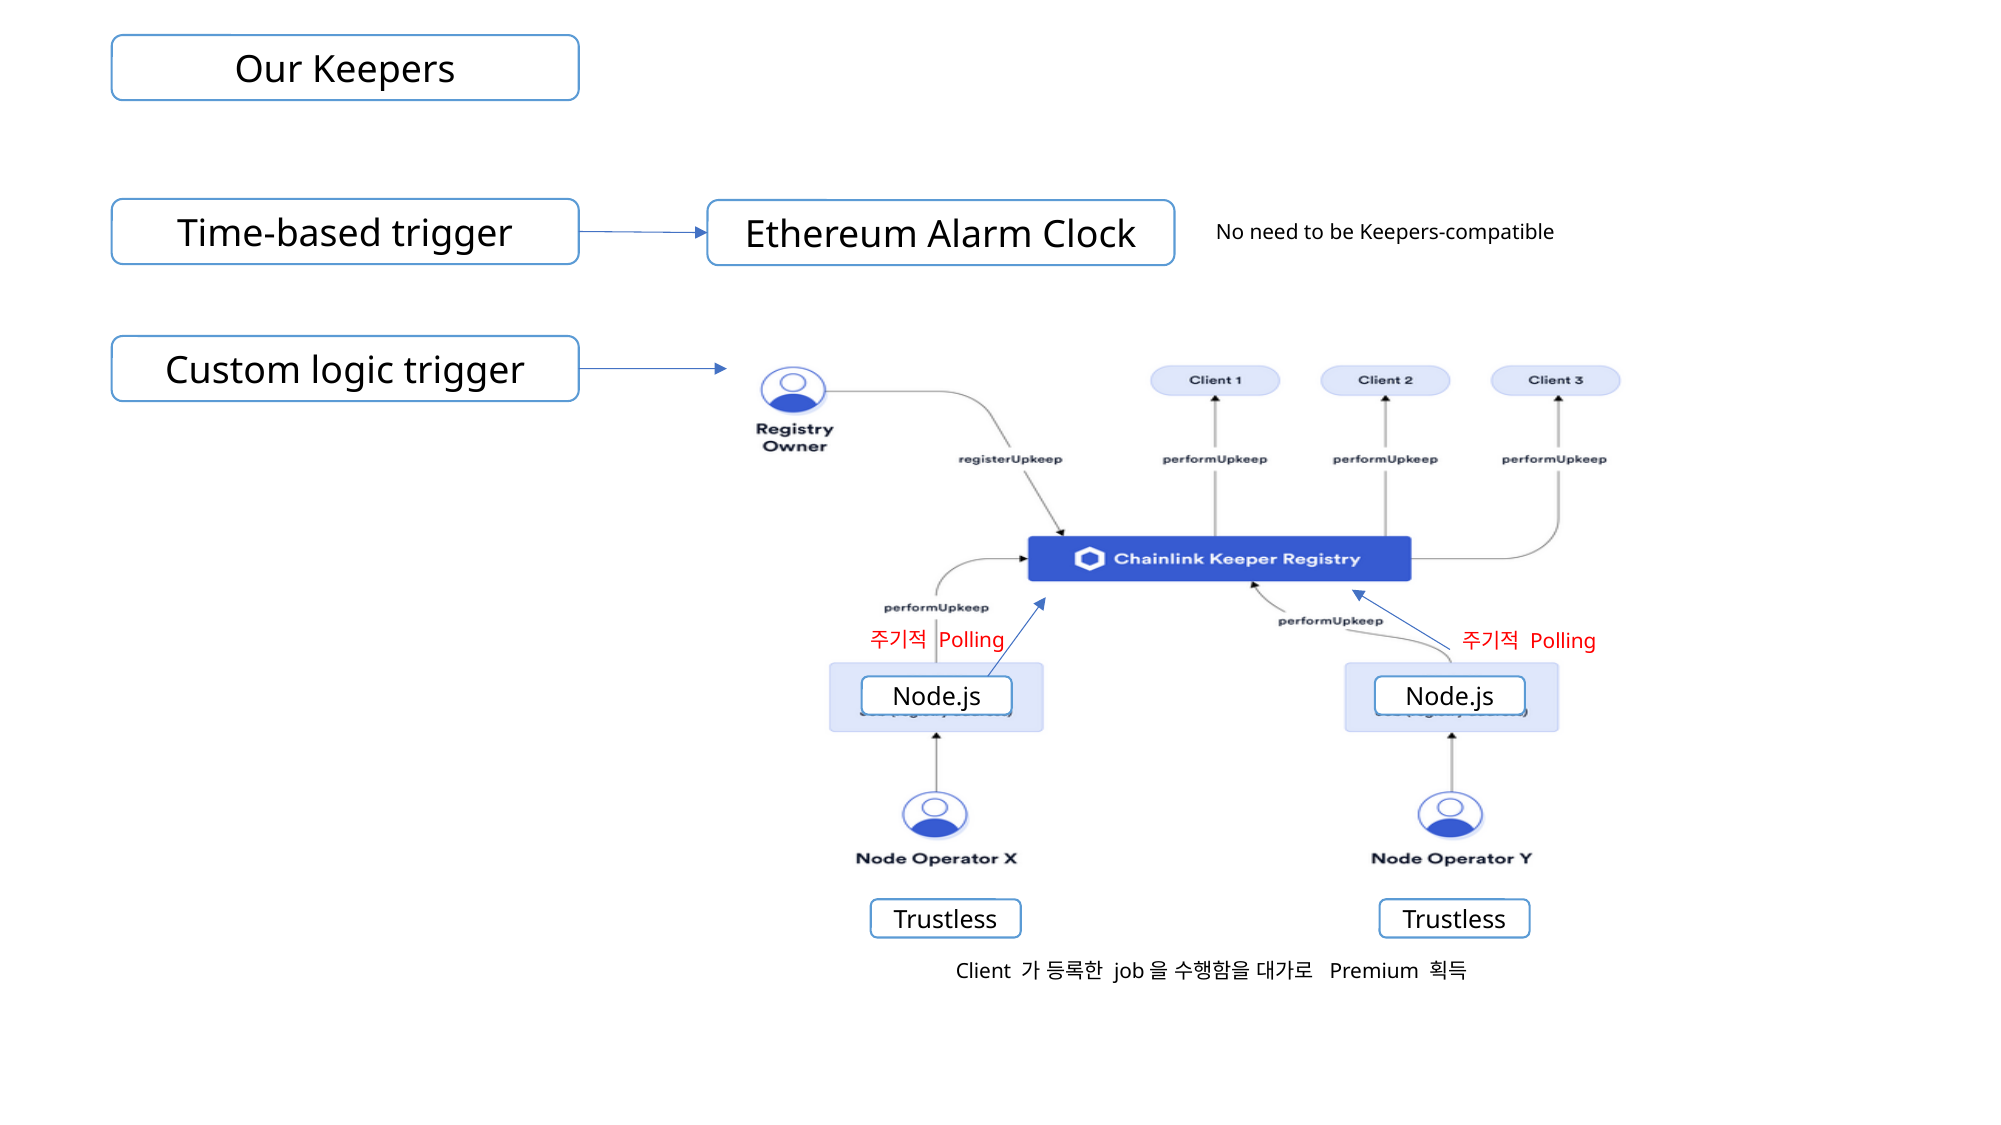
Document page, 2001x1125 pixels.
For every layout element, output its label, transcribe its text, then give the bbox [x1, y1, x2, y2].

text_box Custom logic trigger [110, 334, 580, 403]
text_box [1351, 589, 1450, 650]
text_box Trustless [1378, 898, 1531, 939]
text_box Time-based trigger [110, 197, 580, 266]
text_box No need to be Keepers-compatible [1201, 211, 1596, 252]
picture [729, 336, 1673, 894]
text_box Ethereum Alarm Clock [706, 198, 1176, 267]
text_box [987, 597, 1046, 677]
text_box Client 가 등록한 job을 수행함을 대가로 Premium 획득 [941, 950, 1510, 991]
text_box Trustless [869, 898, 1022, 939]
text_box Our Keepers [110, 33, 580, 102]
